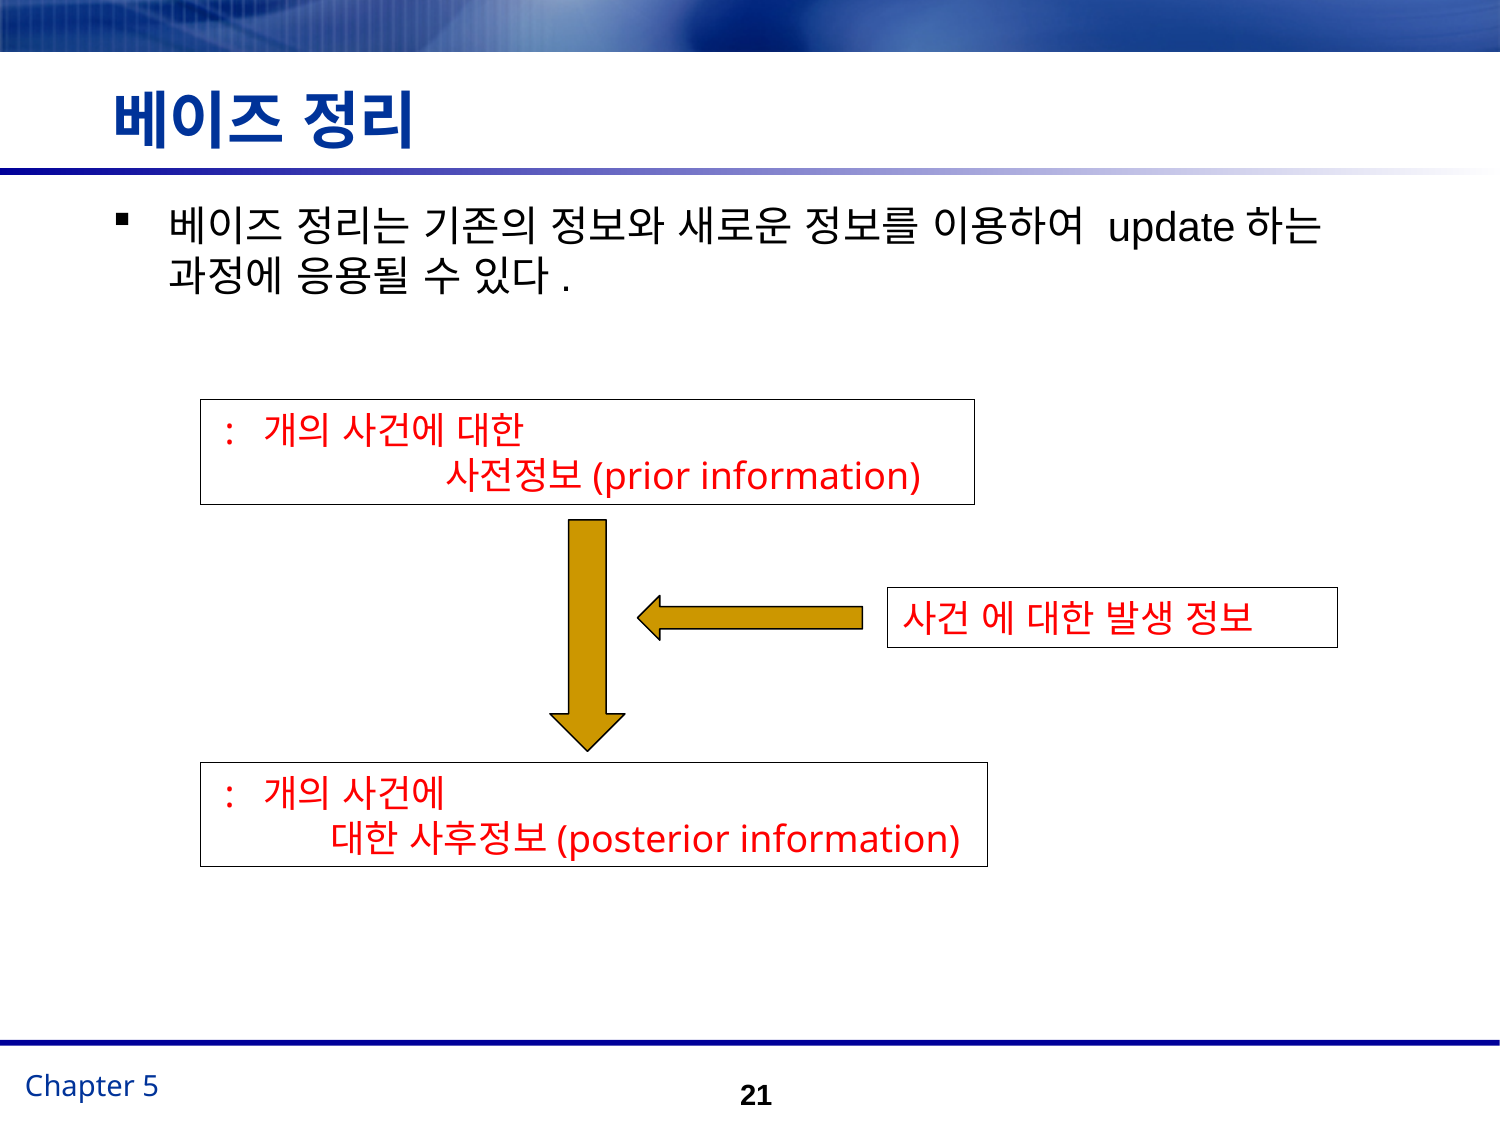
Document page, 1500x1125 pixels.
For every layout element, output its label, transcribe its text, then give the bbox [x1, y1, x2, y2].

list 베이즈 정리는 기존의 정보와 새로운 정보를 이용하여 update하는 과정에 응용될 수 있다. [112, 200, 1400, 1000]
title 베이즈 정리 [112, 75, 1500, 188]
slide_number 21 [699, 1062, 788, 1125]
picture [0, 0, 1500, 52]
text_box [549, 519, 625, 752]
text_box [637, 595, 863, 641]
